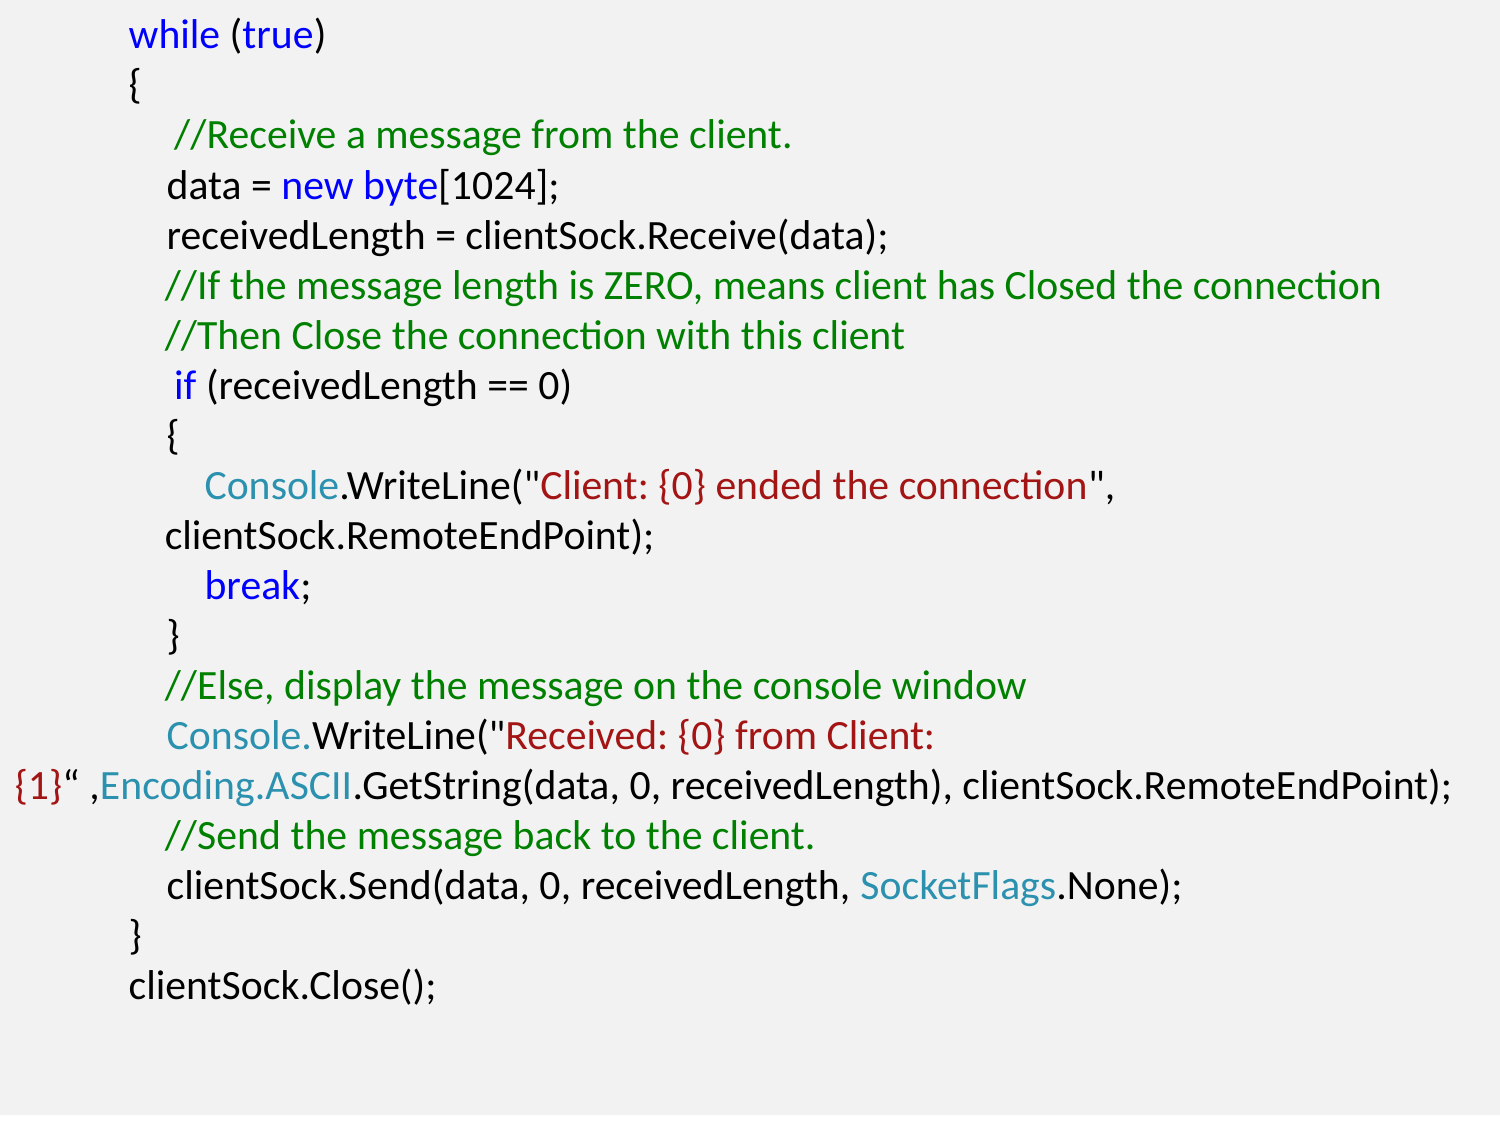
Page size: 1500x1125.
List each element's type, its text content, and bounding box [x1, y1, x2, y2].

text_box while (true) { //Receive a message from the client. data = new byte[1024]; receivedLength = clientSock.Receive(data); //If the message length is ZERO, means client has Closed the connection //Then Close the connection with this client if (receivedLength == 0) { Console.WriteLine("Client: {0} ended the connection", clientSock.RemoteEndPoint); break; } //Else, display the message on the console window Console.WriteLine("Received: {0} from Client: {1}“ ,Encoding.ASCII.GetString(data, 0, receivedLength), clientSock.RemoteEndPoint); //Send the message back to the client. clientSock.Send(data, 0, receivedLength, SocketFlags.None); } clientSock.Close(); [0, 0, 1500, 1116]
